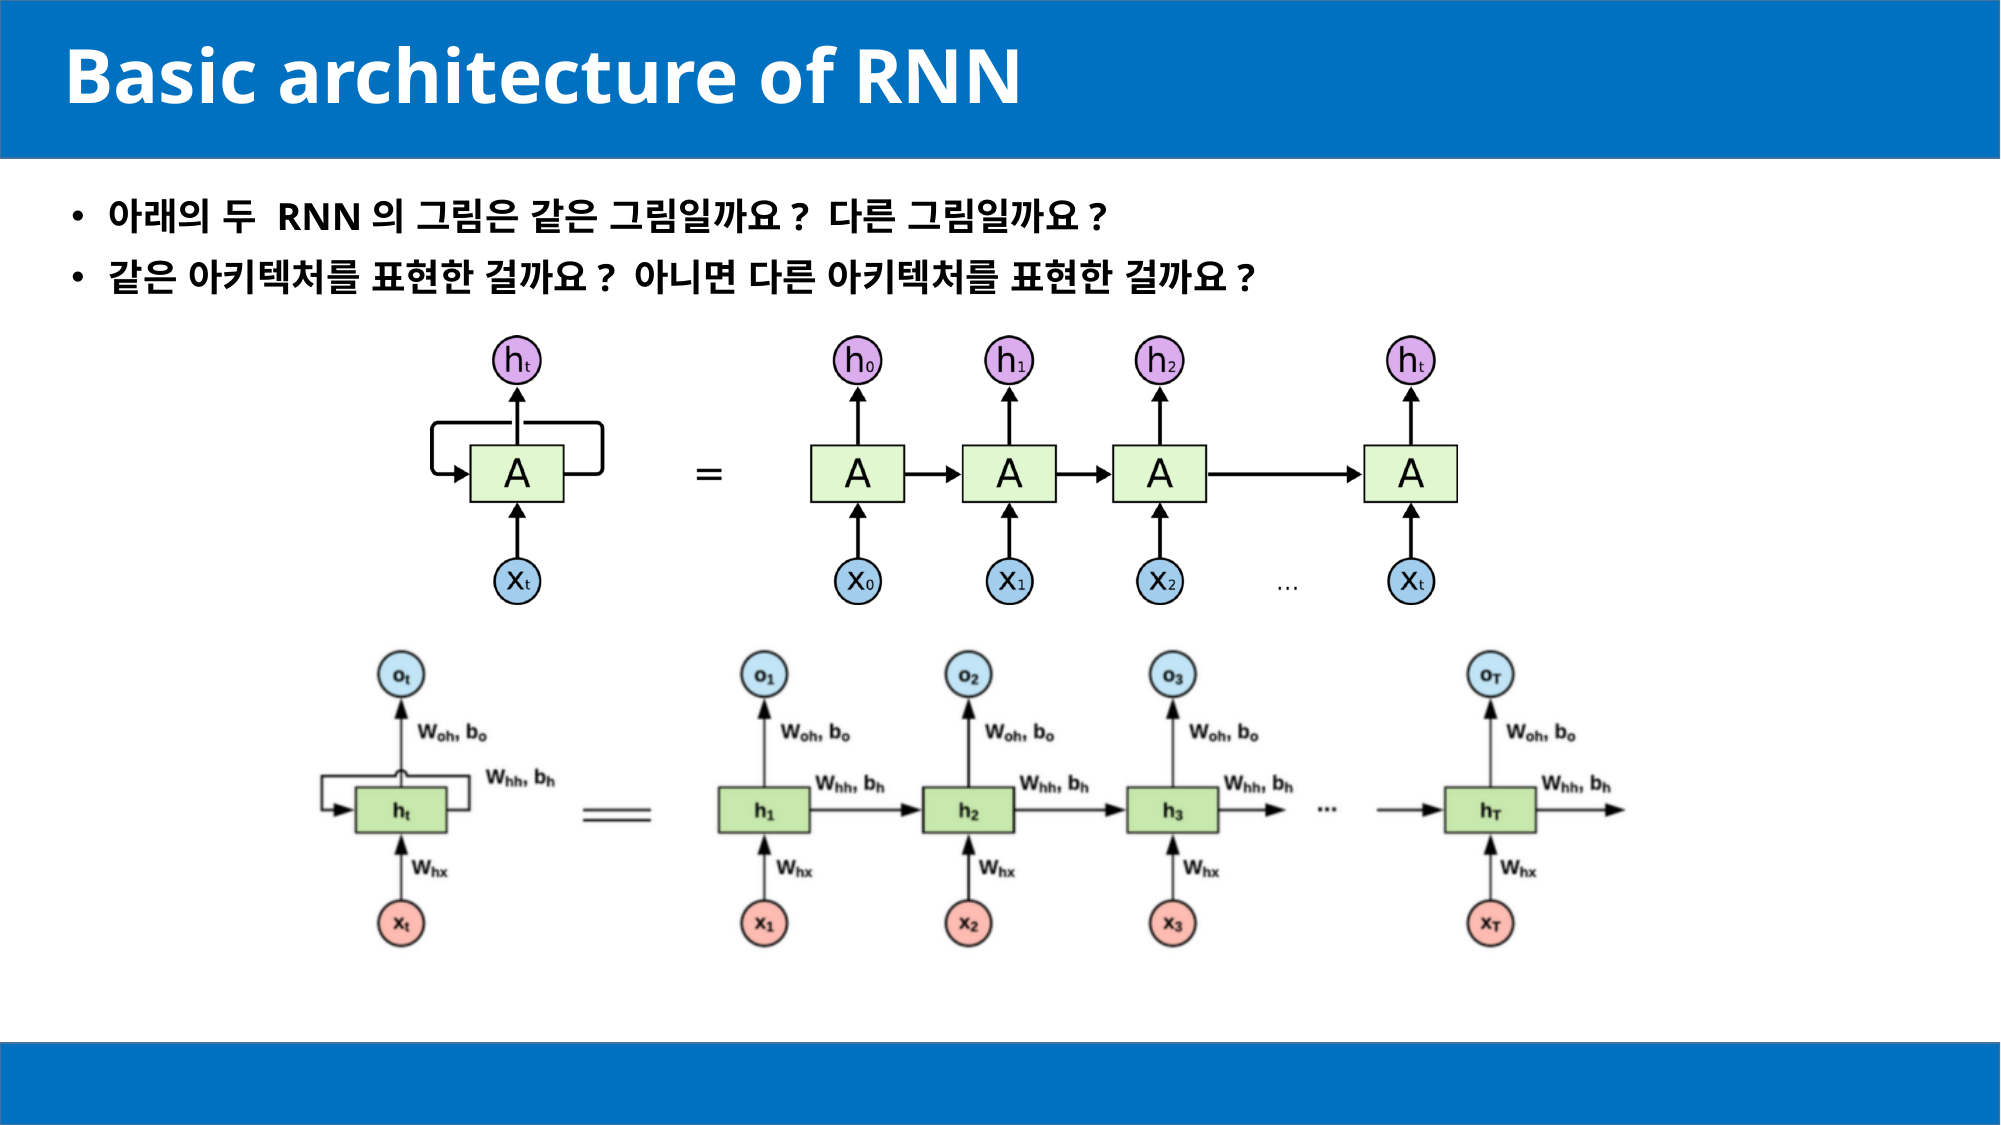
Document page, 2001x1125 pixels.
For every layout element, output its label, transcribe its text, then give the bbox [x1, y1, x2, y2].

title ﻿Basic architecture of RNN [48, 19, 1774, 139]
picture [430, 335, 1458, 605]
picture [269, 620, 1676, 965]
list 아래의 두 RNN의 그림은 같은 그림일까요? 다른 그림일까요? 같은 아키텍처를 표현한 걸까요? 아니면 다른 아키텍처를 표현한 걸까요? [56, 190, 2000, 320]
